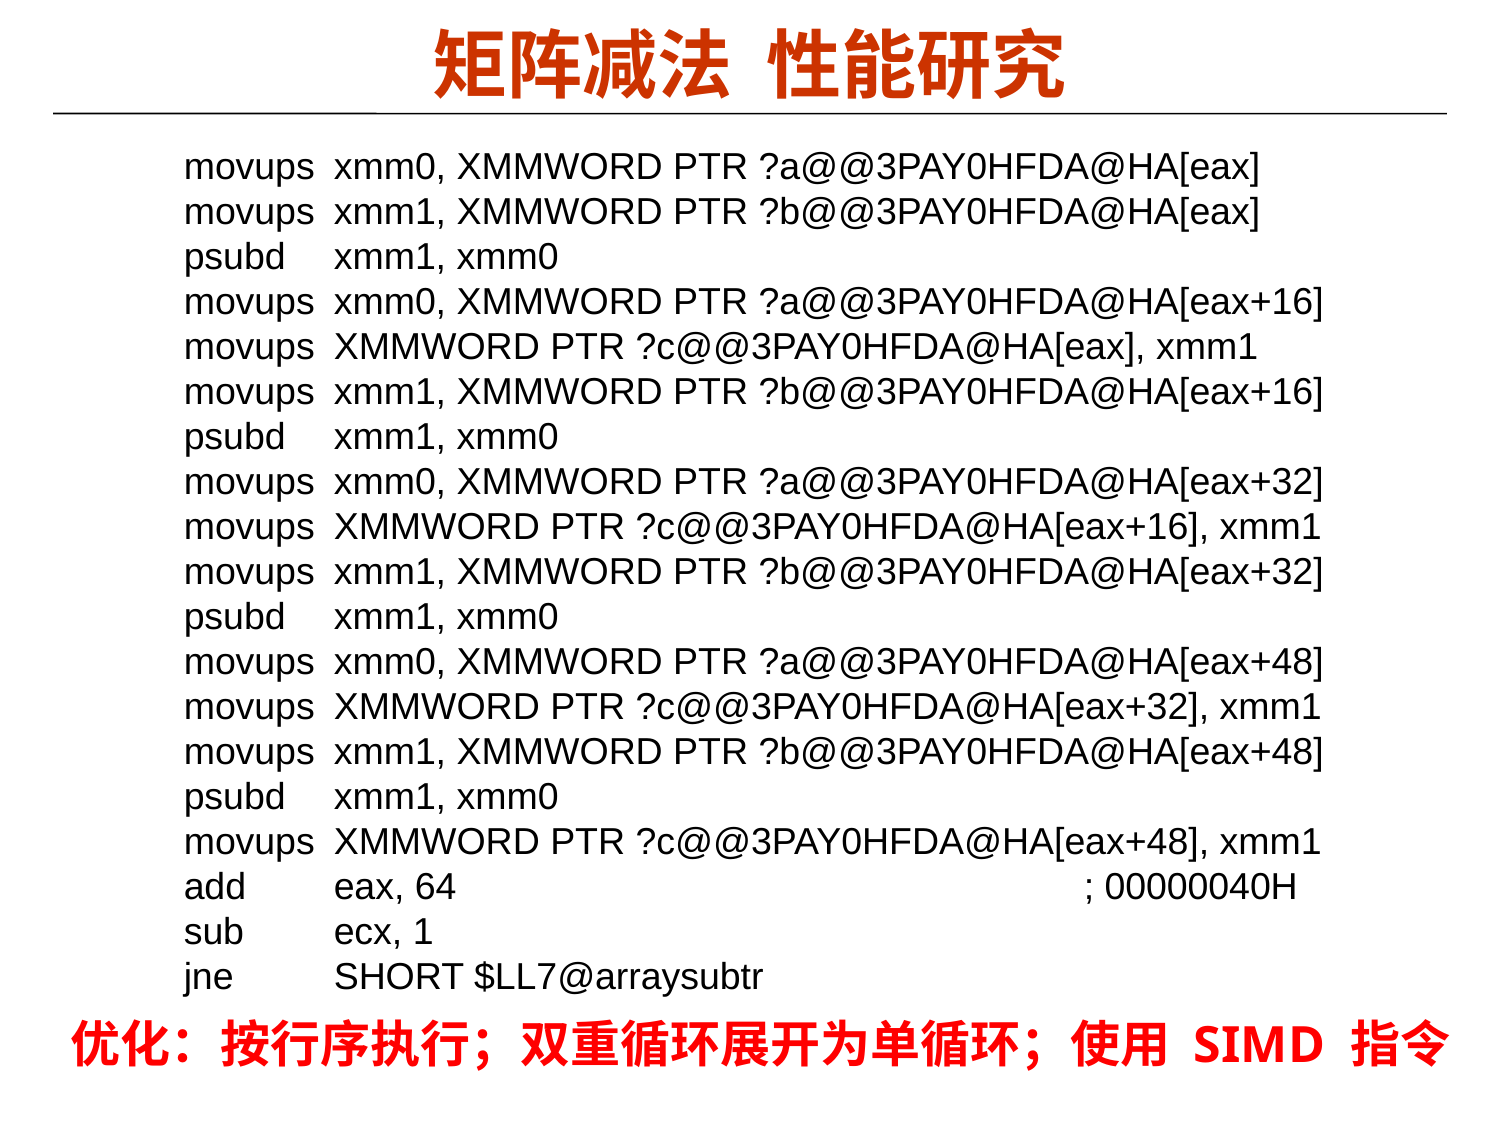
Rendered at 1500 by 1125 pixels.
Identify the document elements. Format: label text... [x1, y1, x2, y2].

text_box movups xmm0, XMMWORD PTR ?a@@3PAY0HFDA@HA[eax] movups xmm1, XMMWORD PTR ?b@@3PAY0HFDA@HA[eax] psubd xmm1, xmm0 movups xmm0, XMMWORD PTR ?a@@3PAY0HFDA@HA[eax+16] movups XMMWORD PTR ?c@@3PAY0HFDA@HA[eax], xmm1 movups xmm1, XMMWORD PTR ?b@@3PAY0HFDA@HA[eax+16] psubd xmm1, xmm0 movups xmm0, XMMWORD PTR ?a@@3PAY0HFDA@HA[eax+32] movups XMMWORD PTR ?c@@3PAY0HFDA@HA[eax+16], xmm1 movups xmm1, XMMWORD PTR ?b@@3PAY0HFDA@HA[eax+32] psubd xmm1, xmm0 movups xmm0, XMMWORD PTR ?a@@3PAY0HFDA@HA[eax+48] movups XMMWORD PTR ?c@@3PAY0HFDA@HA[eax+32], xmm1 movups xmm1, XMMWORD PTR ?b@@3PAY0HFDA@HA[eax+48] psubd xmm1, xmm0 movups XMMWORD PTR ?c@@3PAY0HFDA@HA[eax+48], xmm1 add eax, 64 ; 00000040H sub ecx, 1 jne SHORT $LL7@arraysubtr [19, 134, 1385, 1004]
title 矩阵减法 性能研究 [75, 16, 1425, 109]
text_box 优化：按行序执行；双重循环展开为单循环；使用 SIMD 指令 [56, 1005, 1473, 1081]
